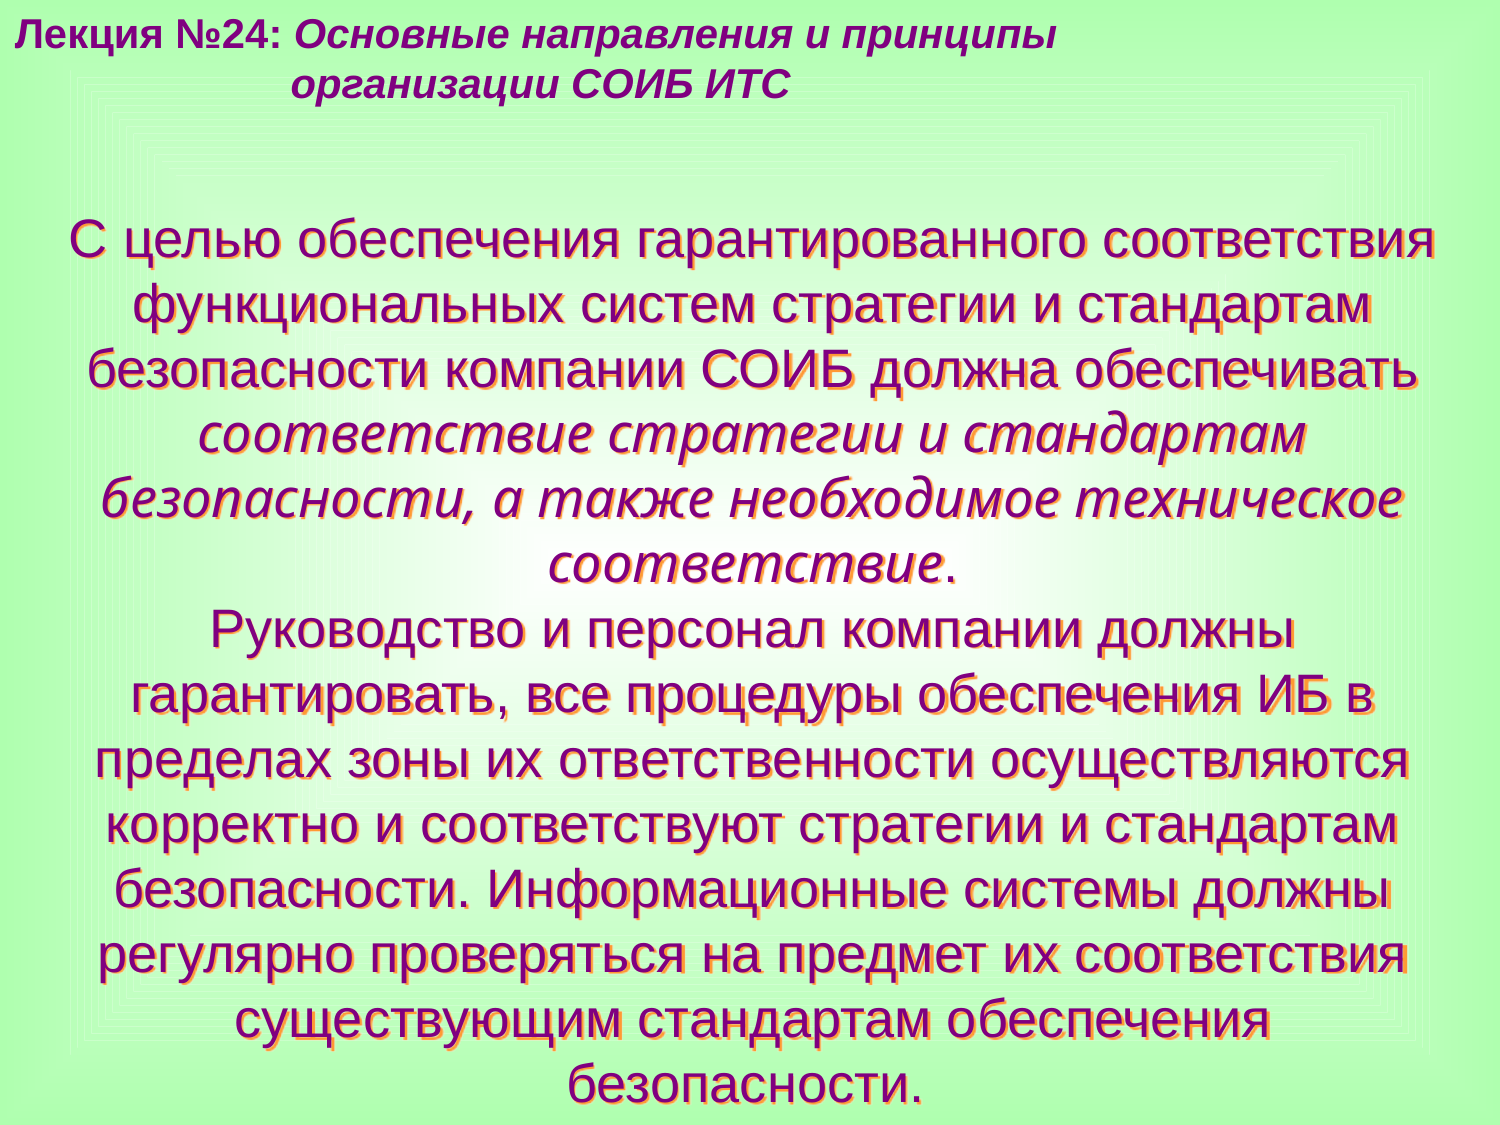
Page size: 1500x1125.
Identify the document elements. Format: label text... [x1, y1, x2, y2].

text_box Лекция №24: Основные направления и принципы организации СОИБ ИТС [0, 0, 1500, 115]
text_box С целью обеспечения гарантированного соответствия функциональных систем стратегии и стандартам безопасности компании СОИБ должна обеспечивать соответствие стратегии и стандартам безопасности, а также необходимое техническое соответствие. Руководство и персонал компании должны гарантировать, все процедуры обеспечения ИБ в пределах зоны их ответственности осуществляются корректно и соответствуют стратегии и стандартам безопасности. Информационные системы должны регулярно проверяться на предмет их соответствия существующим стандартам обеспечения безопасности. [47, 196, 1459, 1121]
